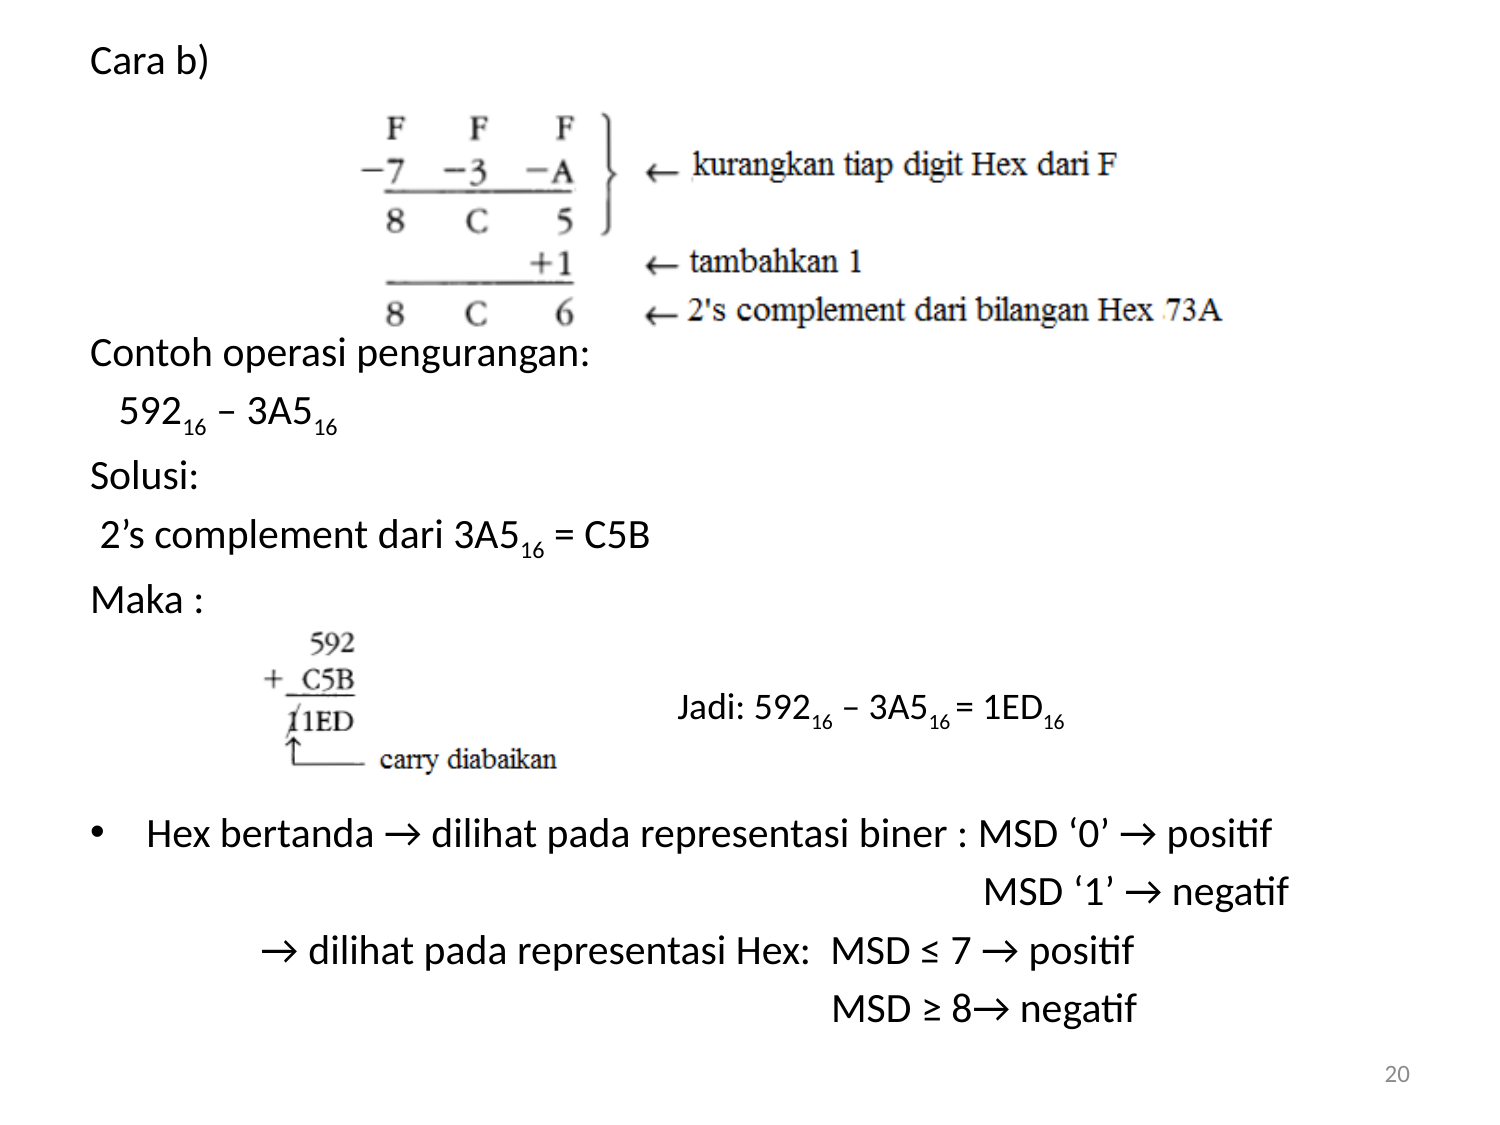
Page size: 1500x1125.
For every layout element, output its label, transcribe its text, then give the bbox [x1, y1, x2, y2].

list Cara b) Contoh operasi pengurangan: 59216 – 3A516 Solusi: 2’s complement dari 3A516 = C5B Maka : Hex bertanda → dilihat pada representasi biner : MSD ‘0’ → positif MSD ‘1’ → negatif → dilihat pada representasi Hex: MSD ≤ 7 → positif MSD ≥ 8→ negatif [75, 24, 1425, 1088]
text_box Jadi: 59216 – 3A516 = 1ED16 [662, 674, 1225, 741]
picture [262, 624, 560, 783]
slide_number 20 [1074, 1042, 1425, 1103]
picture [349, 99, 1234, 338]
